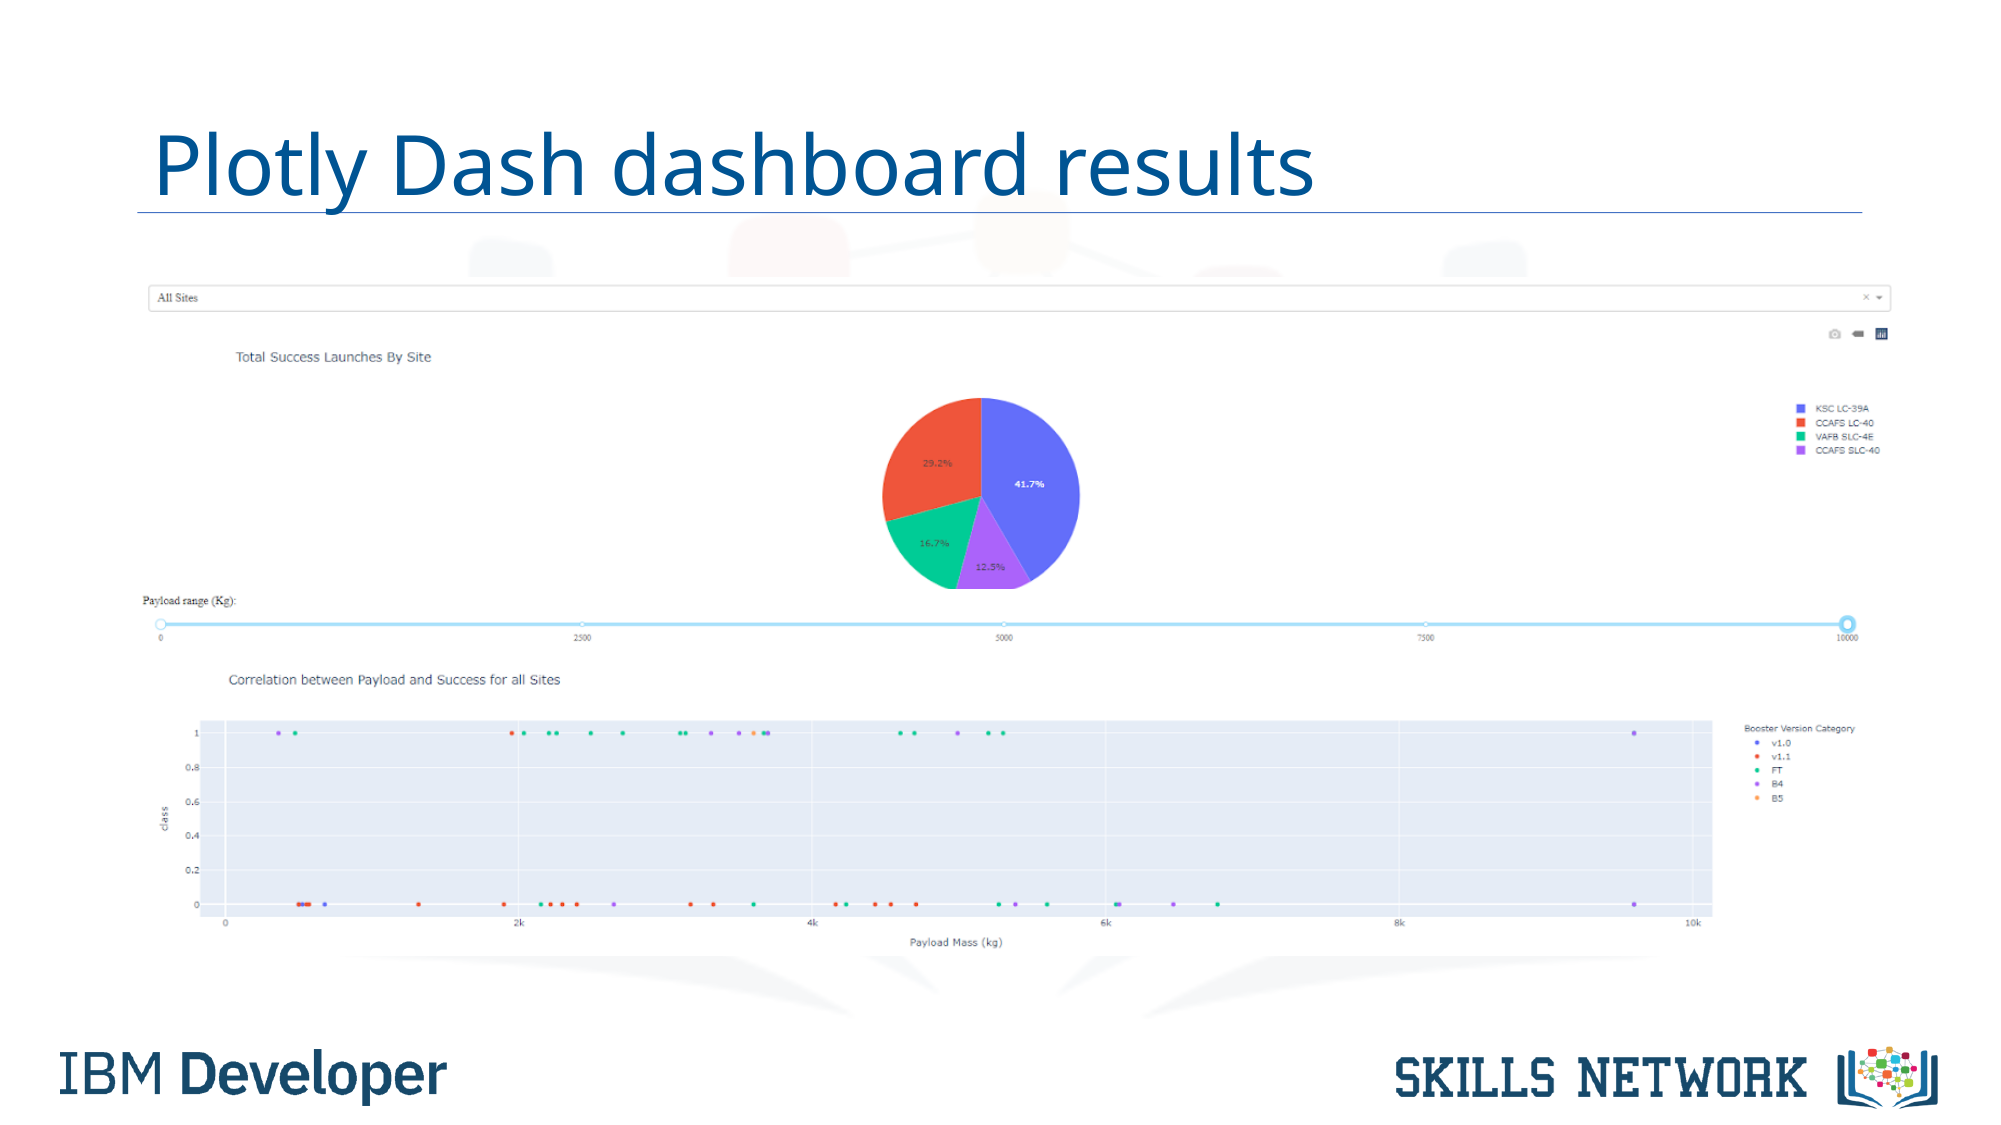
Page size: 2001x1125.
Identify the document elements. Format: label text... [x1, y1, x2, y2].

picture [55, 1045, 459, 1108]
title Plotly Dash dashboard results [137, 59, 1863, 278]
picture [1390, 1045, 1945, 1111]
picture [137, 589, 1863, 956]
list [145, 277, 1893, 603]
